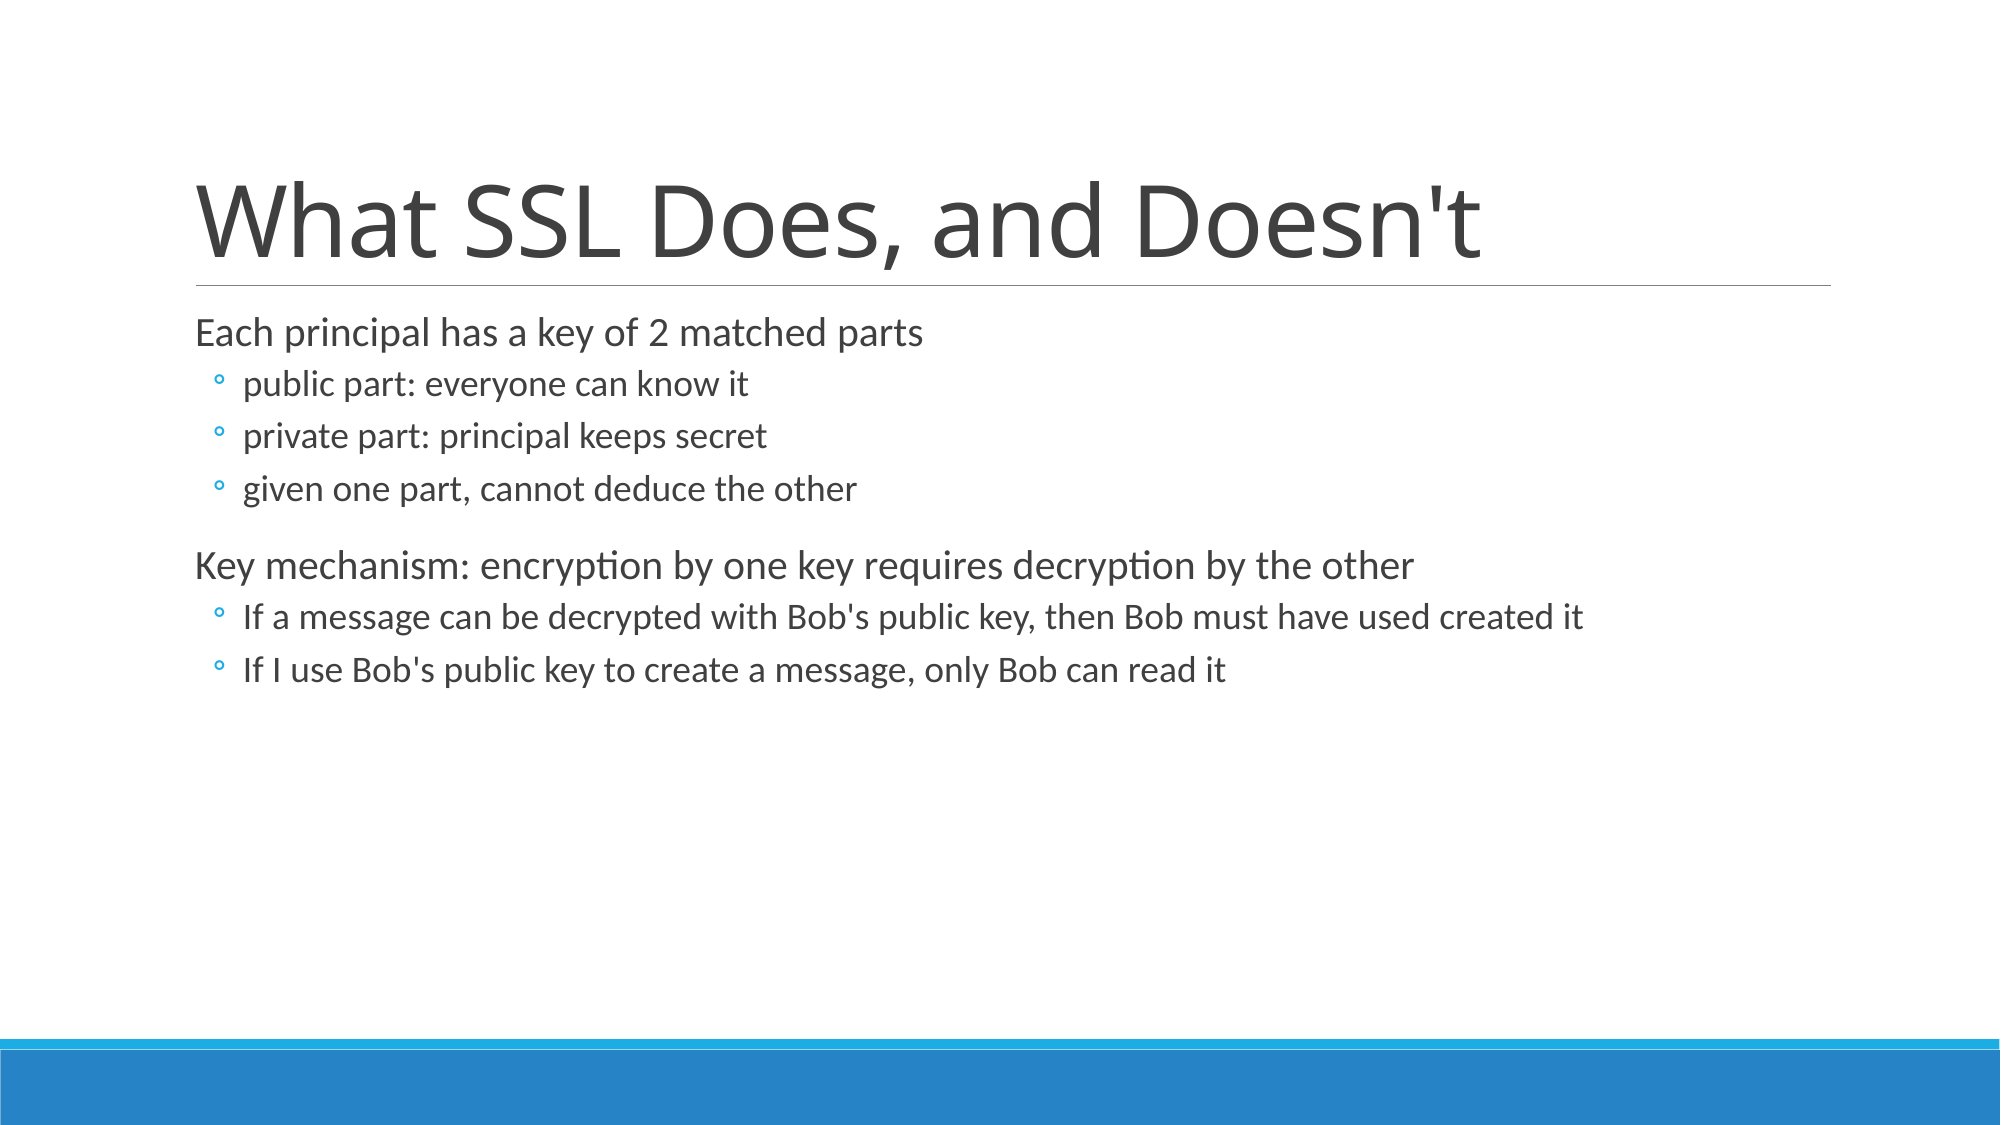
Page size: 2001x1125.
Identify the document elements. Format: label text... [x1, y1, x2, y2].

title What SSL Does, and Doesn't [180, 47, 1830, 285]
list Each principal has a key of 2 matched parts public part: everyone can know it private part: principal keeps secret given one part, cannot deduce the other Key mechanism: encryption by one key requires decryption by the other If a message can be decrypted with Bob's public key, then Bob must have used created it If I use Bob's public key to create a message, only Bob can read it [180, 302, 1830, 963]
